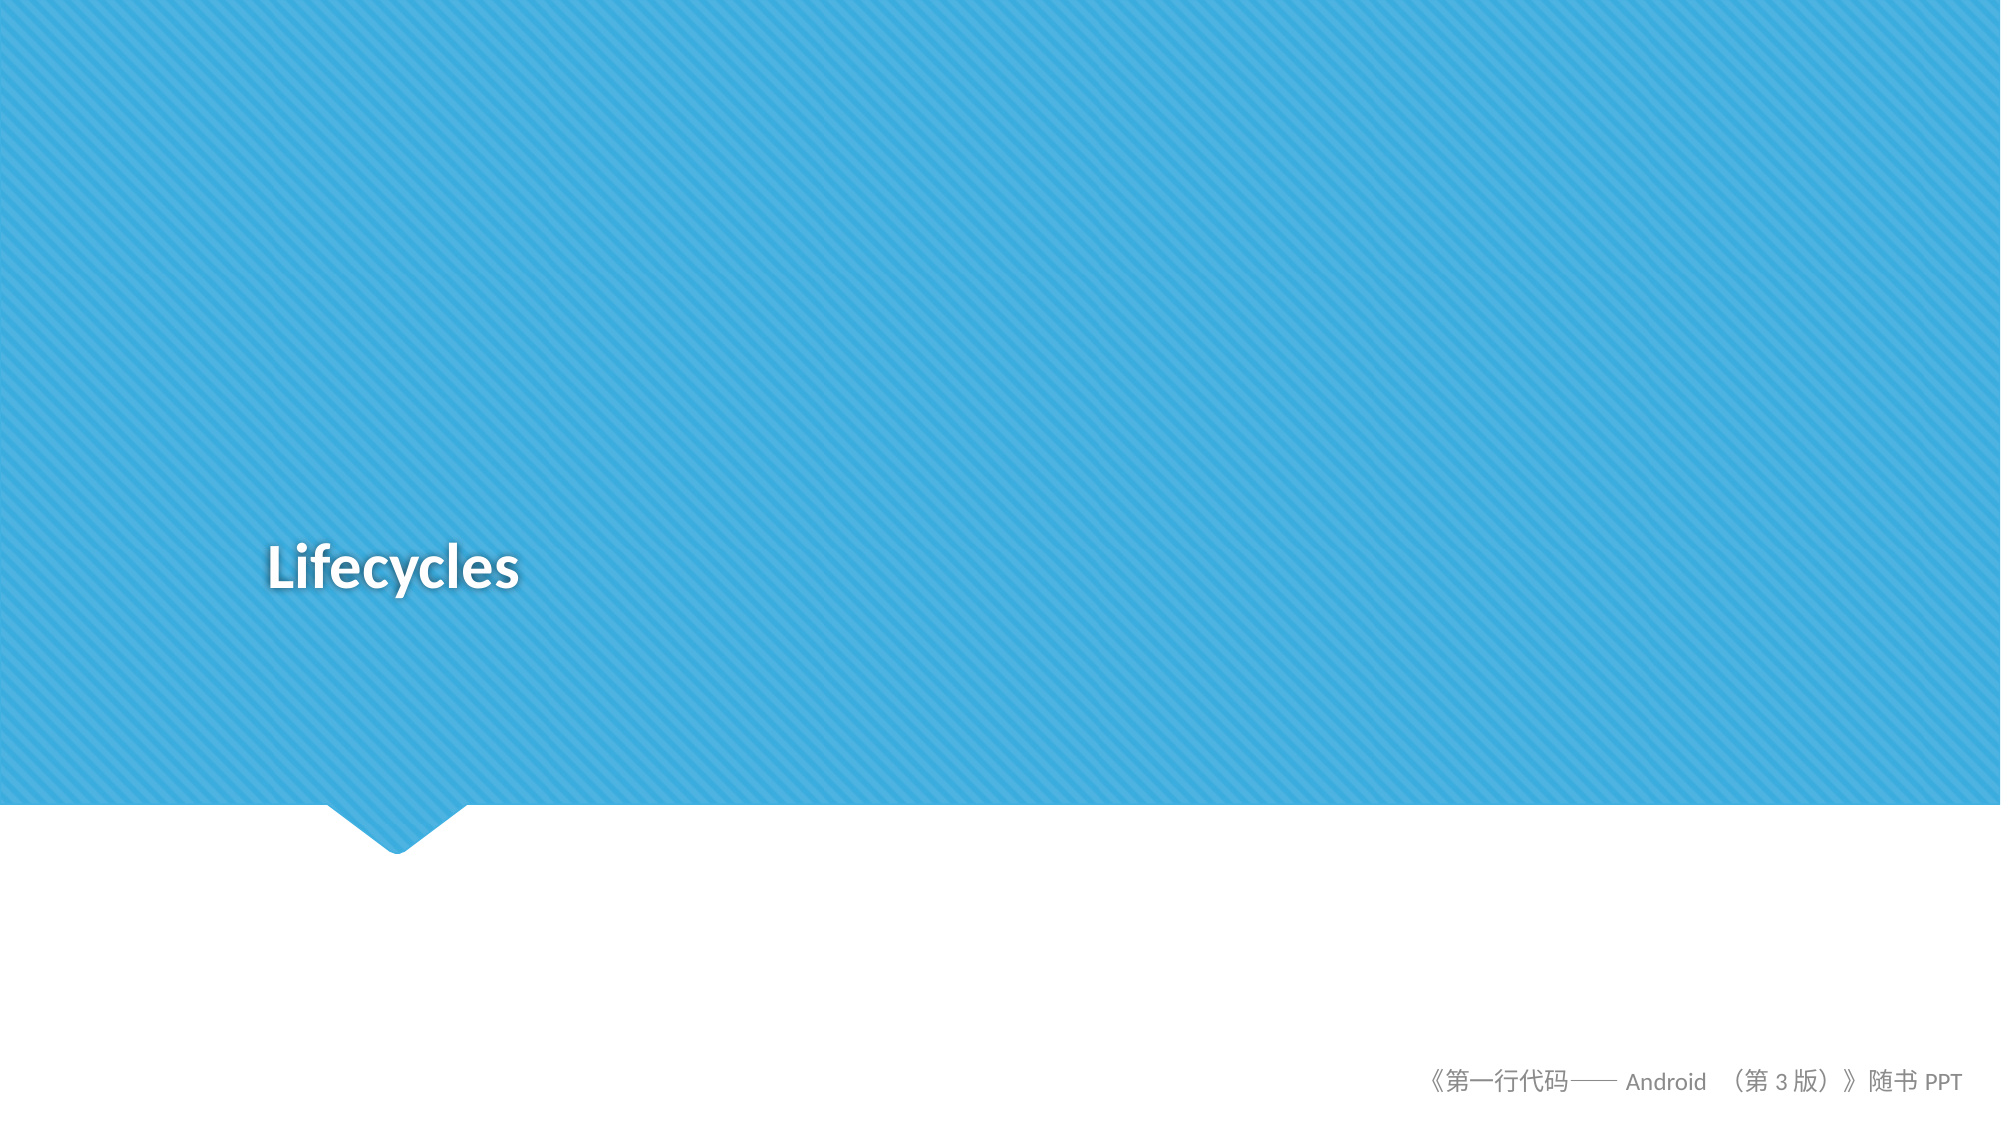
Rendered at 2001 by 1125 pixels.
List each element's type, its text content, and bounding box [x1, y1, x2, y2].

title Lifecycles [251, 515, 1748, 610]
